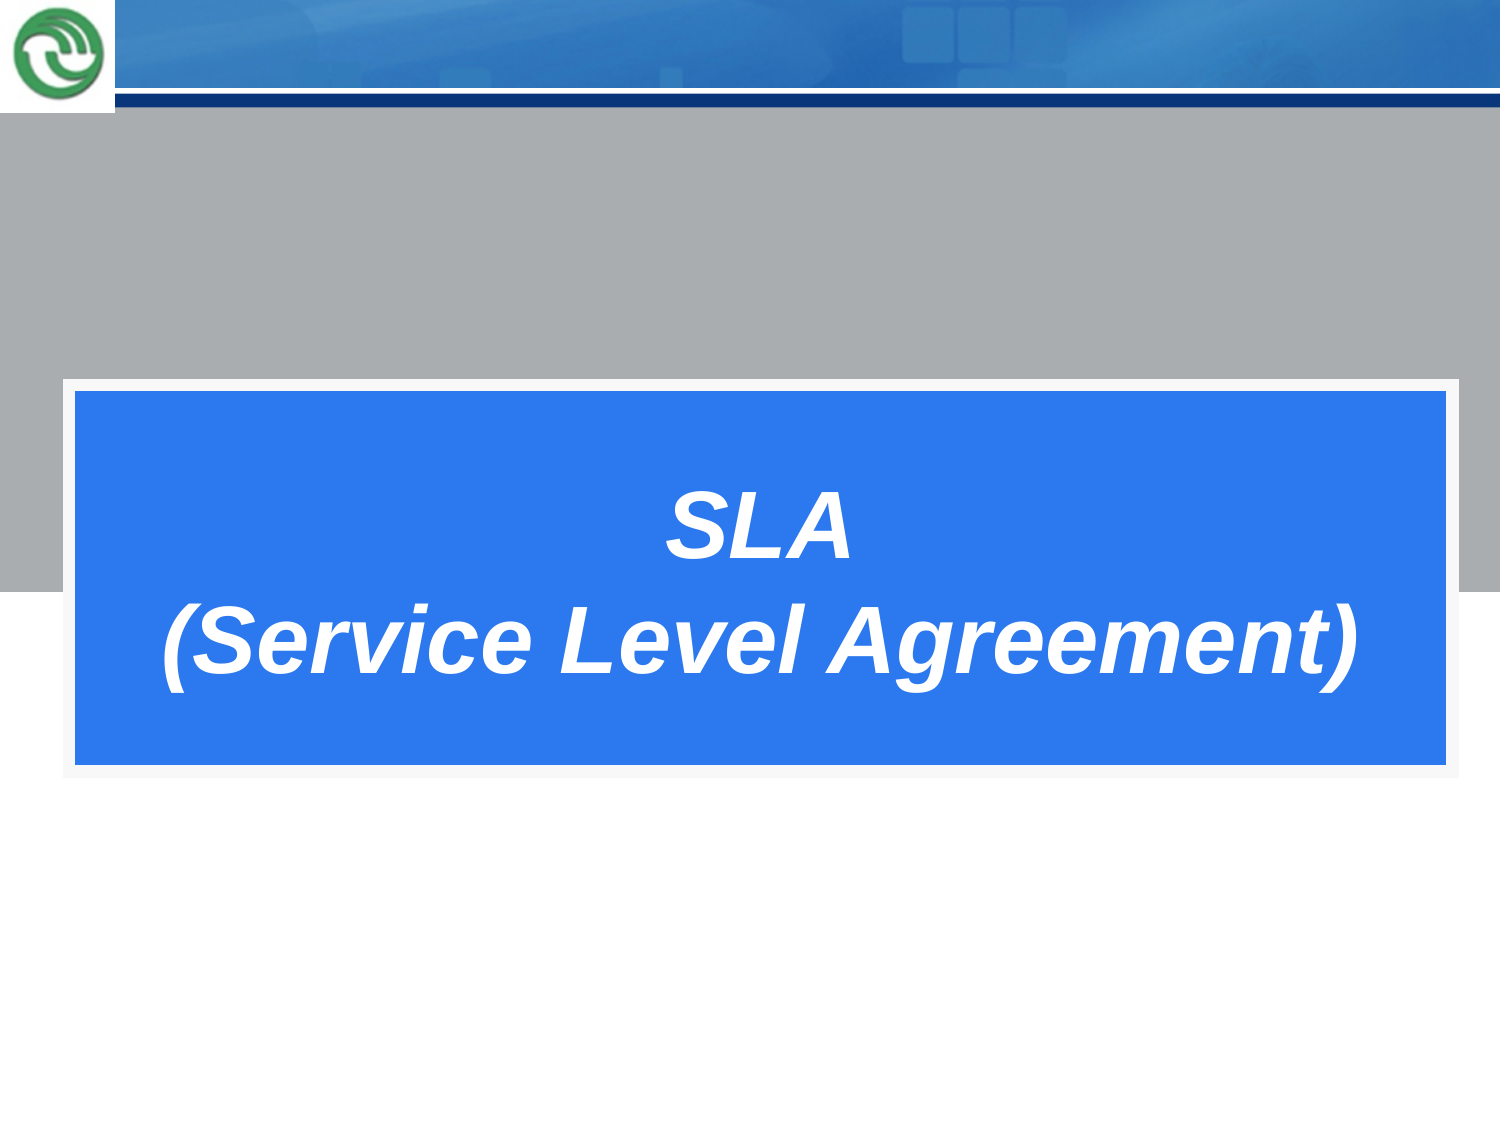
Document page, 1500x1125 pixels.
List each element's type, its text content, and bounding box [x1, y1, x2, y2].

title SLA (Service Level Agreement) [68, 384, 1453, 772]
picture [0, 0, 1500, 592]
